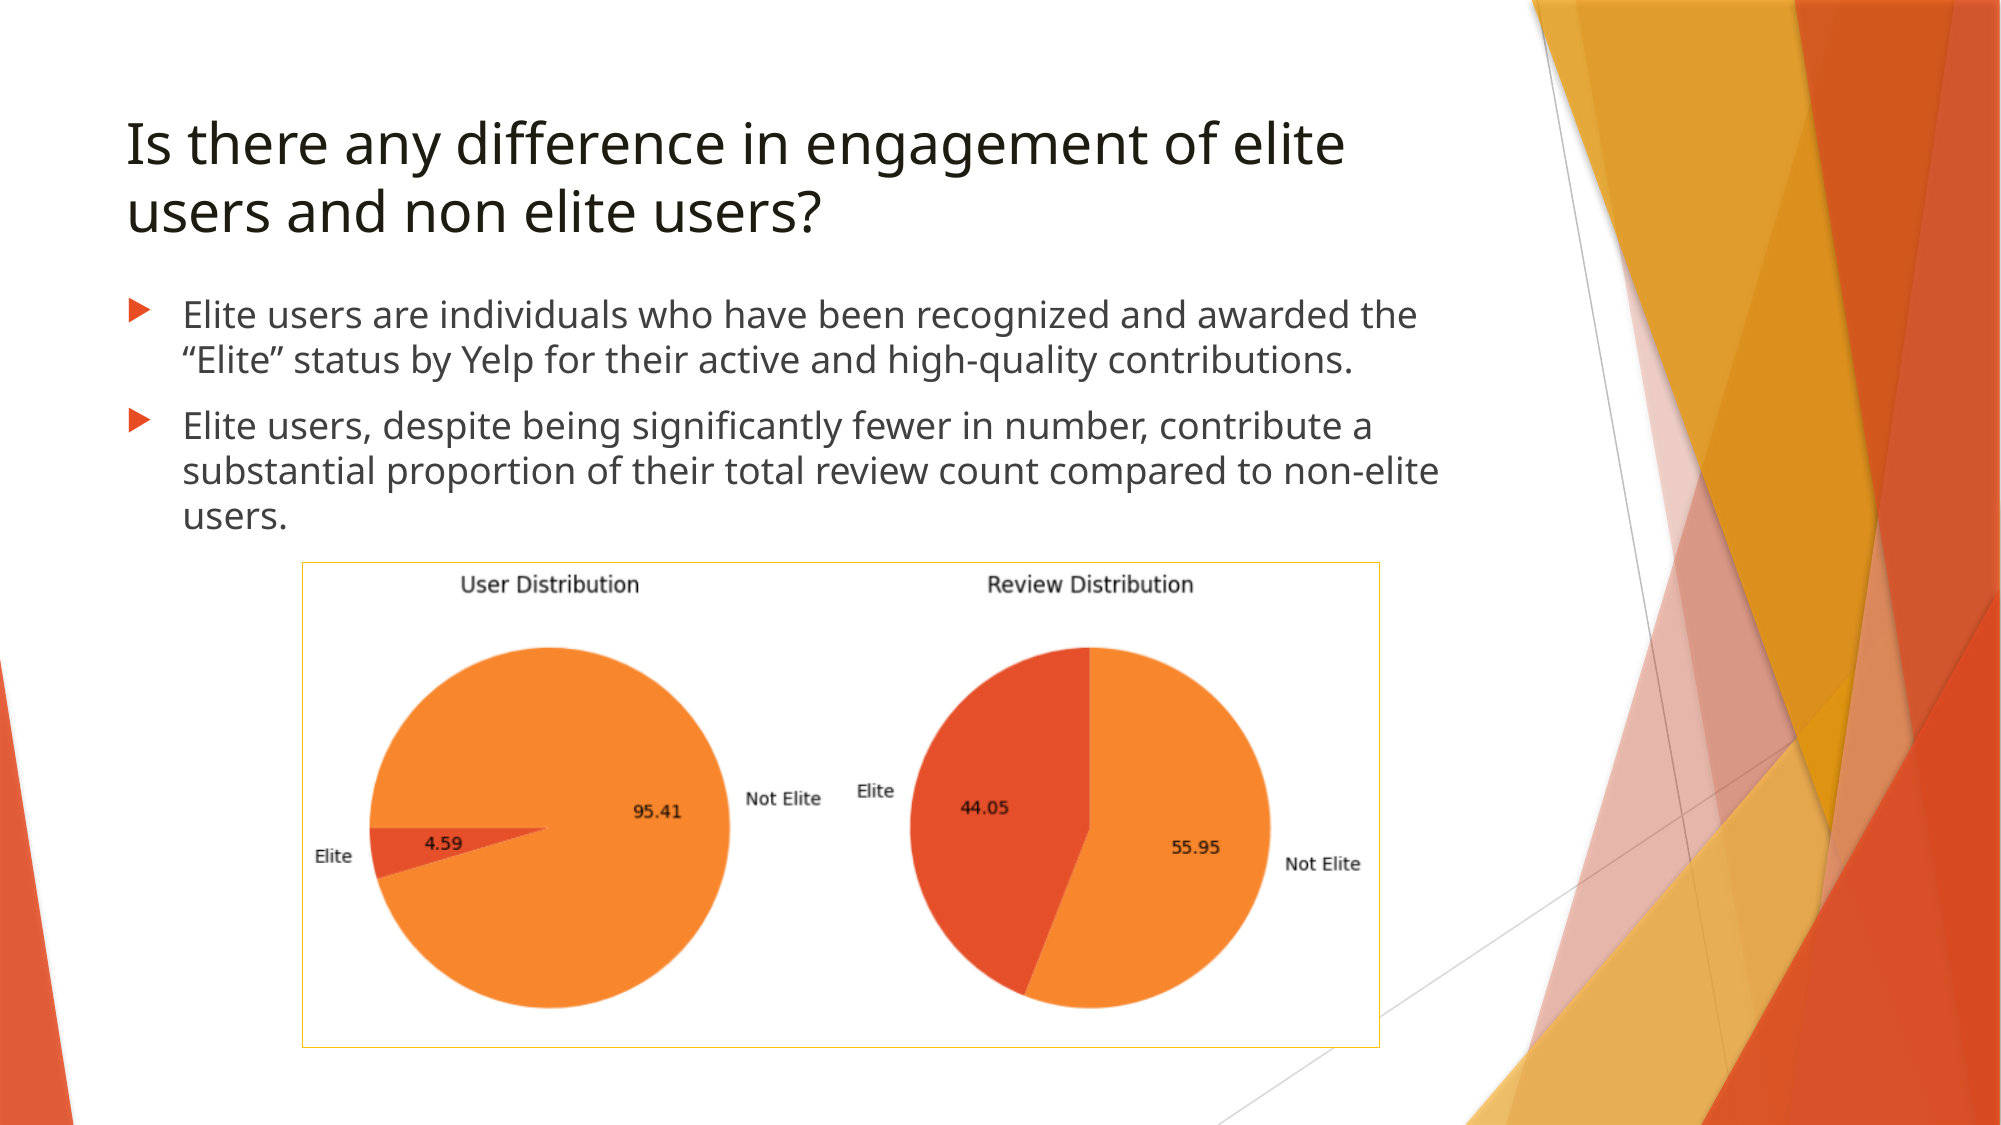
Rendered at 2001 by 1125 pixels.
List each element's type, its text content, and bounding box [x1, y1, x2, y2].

picture [302, 561, 1380, 1049]
title Is there any difference in engagement of elite users and non elite users? [111, 99, 1522, 252]
list Elite users are individuals who have been recognized and awarded the “Elite” status by Yelp for their active and high-quality contributions. Elite users, despite being significantly fewer in number, contribute a substantial proportion of their total review count compared to non-elite users. [111, 283, 1522, 1025]
